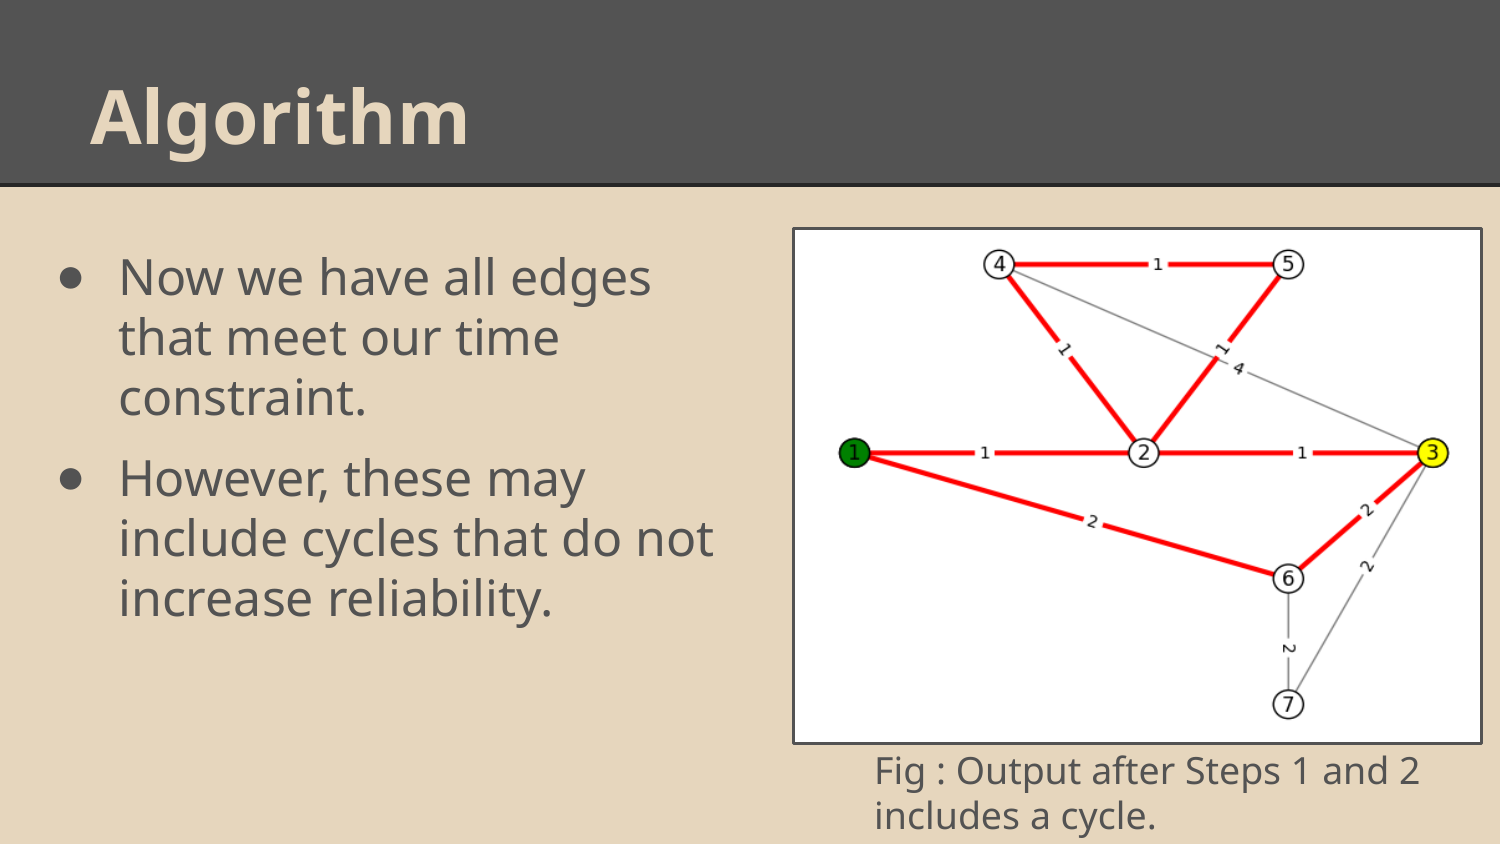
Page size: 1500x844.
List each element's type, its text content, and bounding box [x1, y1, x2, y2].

text_box Fig : Output after Steps 1 and 2 includes a cycle. [859, 742, 1485, 814]
title Algorithm [75, 33, 1425, 175]
picture [794, 229, 1481, 742]
list Now we have all edges that meet our time constraint. However, these may include cycles that do not increase reliability. [28, 230, 773, 625]
